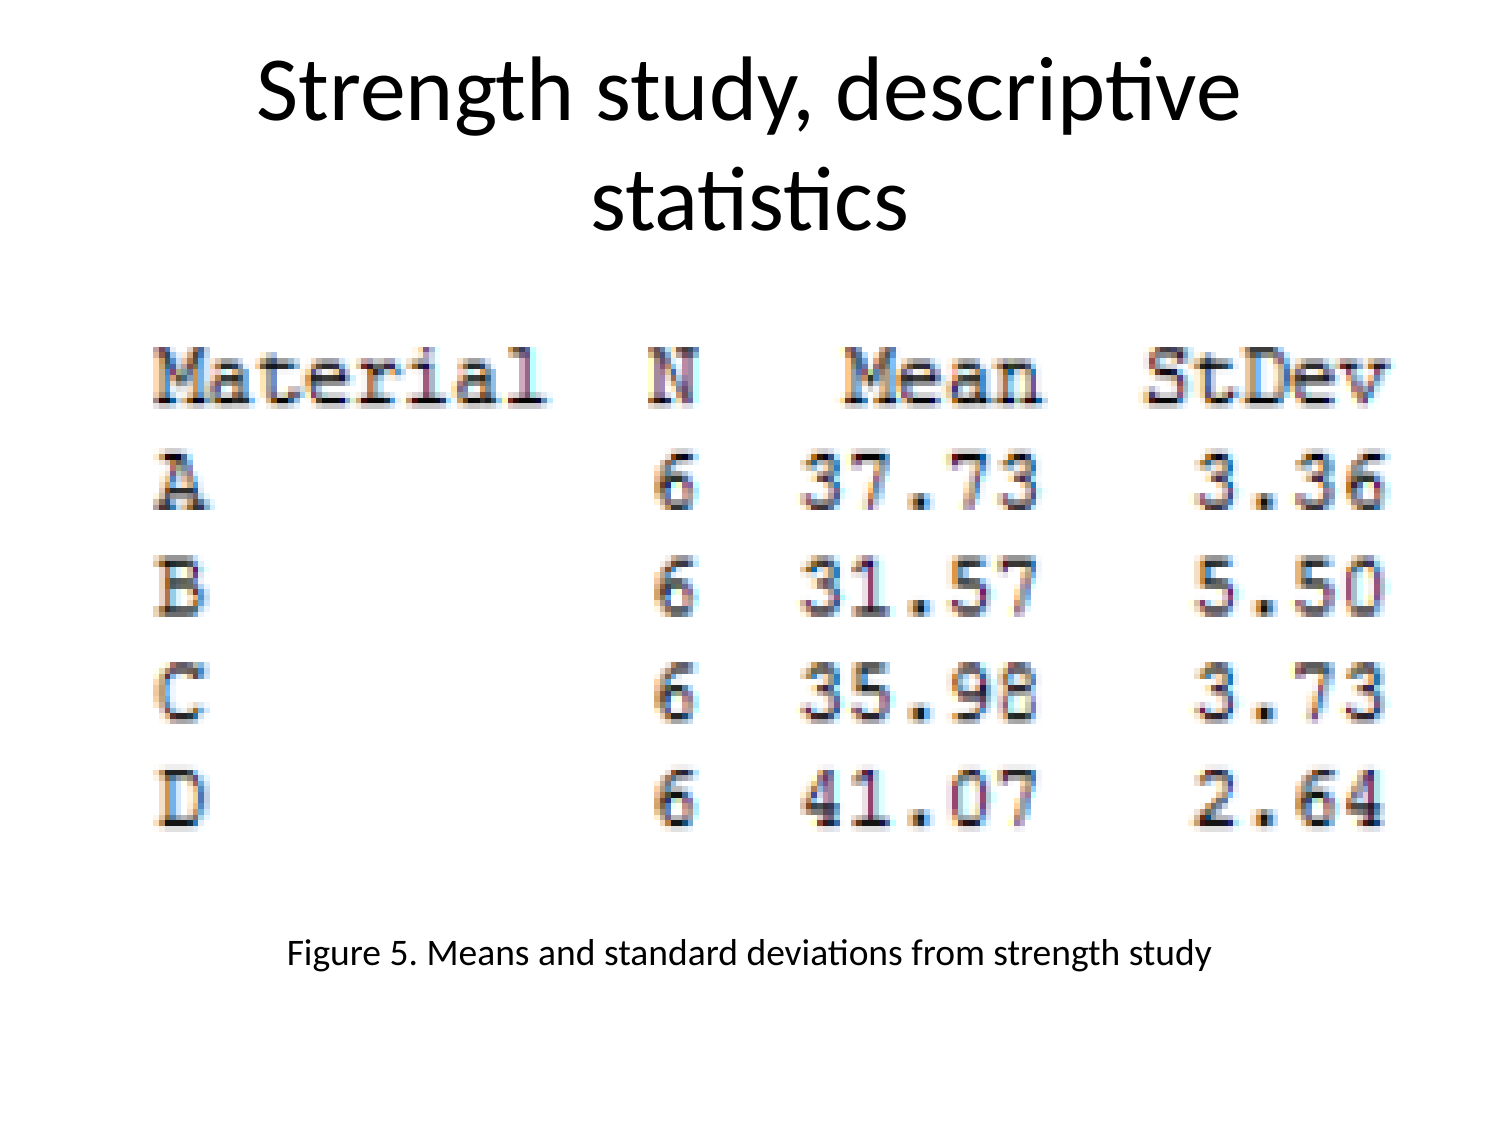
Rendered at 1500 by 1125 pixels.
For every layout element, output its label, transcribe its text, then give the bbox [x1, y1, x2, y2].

text_box Figure 5. Means and standard deviations from strength study [74, 920, 1425, 1005]
title Strength study, descriptive statistics [75, 45, 1425, 233]
picture [74, 291, 1426, 894]
